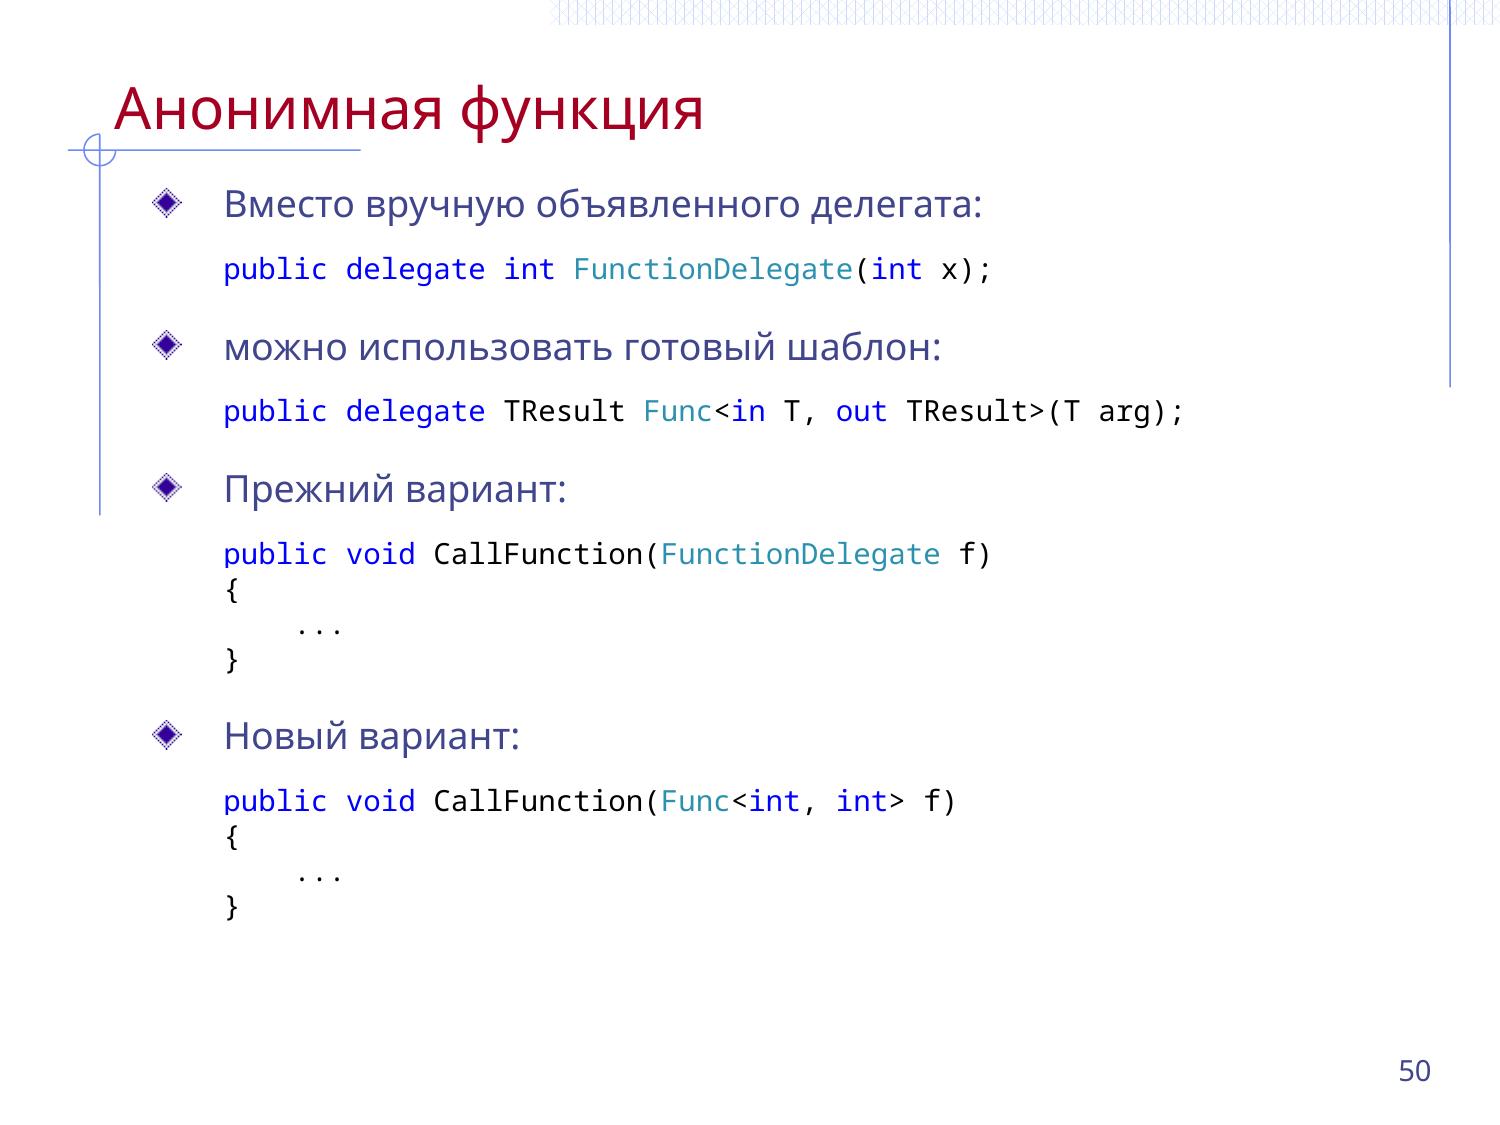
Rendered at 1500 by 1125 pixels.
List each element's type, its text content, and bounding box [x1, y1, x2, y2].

picture [152, 330, 182, 360]
picture [152, 473, 182, 502]
title Анонимная функция [99, 50, 1500, 149]
list Вместо вручную объявленного делегата: public delegate int FunctionDelegate(int x); можно использовать готовый шаблон: public delegate TResult Func<in T, out TResult>(T arg); Прежний вариант: public void CallFunction(FunctionDelegate f) { ... } Новый вариант: public void CallFunction(Func<int, int> f) { ... } [137, 172, 1471, 1125]
picture [152, 188, 182, 218]
picture [152, 720, 182, 750]
